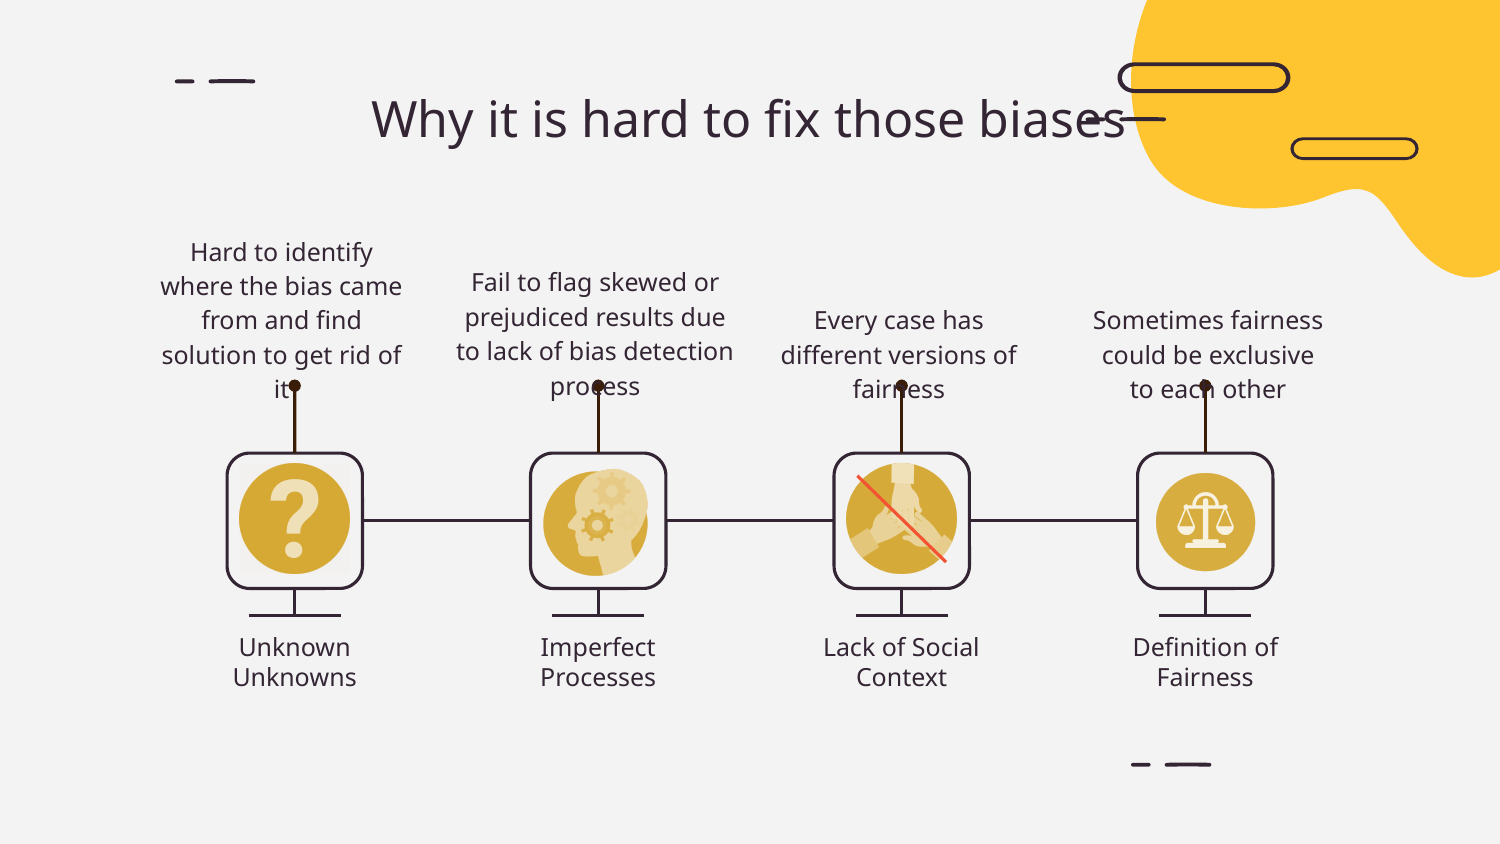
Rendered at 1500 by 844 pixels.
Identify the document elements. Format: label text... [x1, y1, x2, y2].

text_box Imperfect Processes [514, 631, 683, 698]
title Why it is hard to fix those biases [118, 72, 1380, 167]
picture [1150, 466, 1261, 577]
picture [239, 463, 350, 575]
text_box Lack of Social Context [817, 631, 986, 698]
text_box Hard to identify where the bias came from and find solution to get rid of it [138, 324, 426, 419]
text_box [1137, 385, 1274, 616]
text_box Fail to flag skewed or prejudiced results due to lack of bias detection process [434, 321, 756, 416]
text_box Unknown Unknowns [210, 631, 379, 698]
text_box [857, 475, 947, 563]
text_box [833, 385, 970, 616]
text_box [530, 385, 667, 616]
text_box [226, 385, 363, 616]
text_box Every case has different versions of fairness [765, 324, 1033, 419]
text_box Sometimes fairness could be exclusive to each other [1074, 324, 1342, 419]
picture [540, 466, 651, 577]
text_box Definition of Fairness [1121, 631, 1290, 698]
